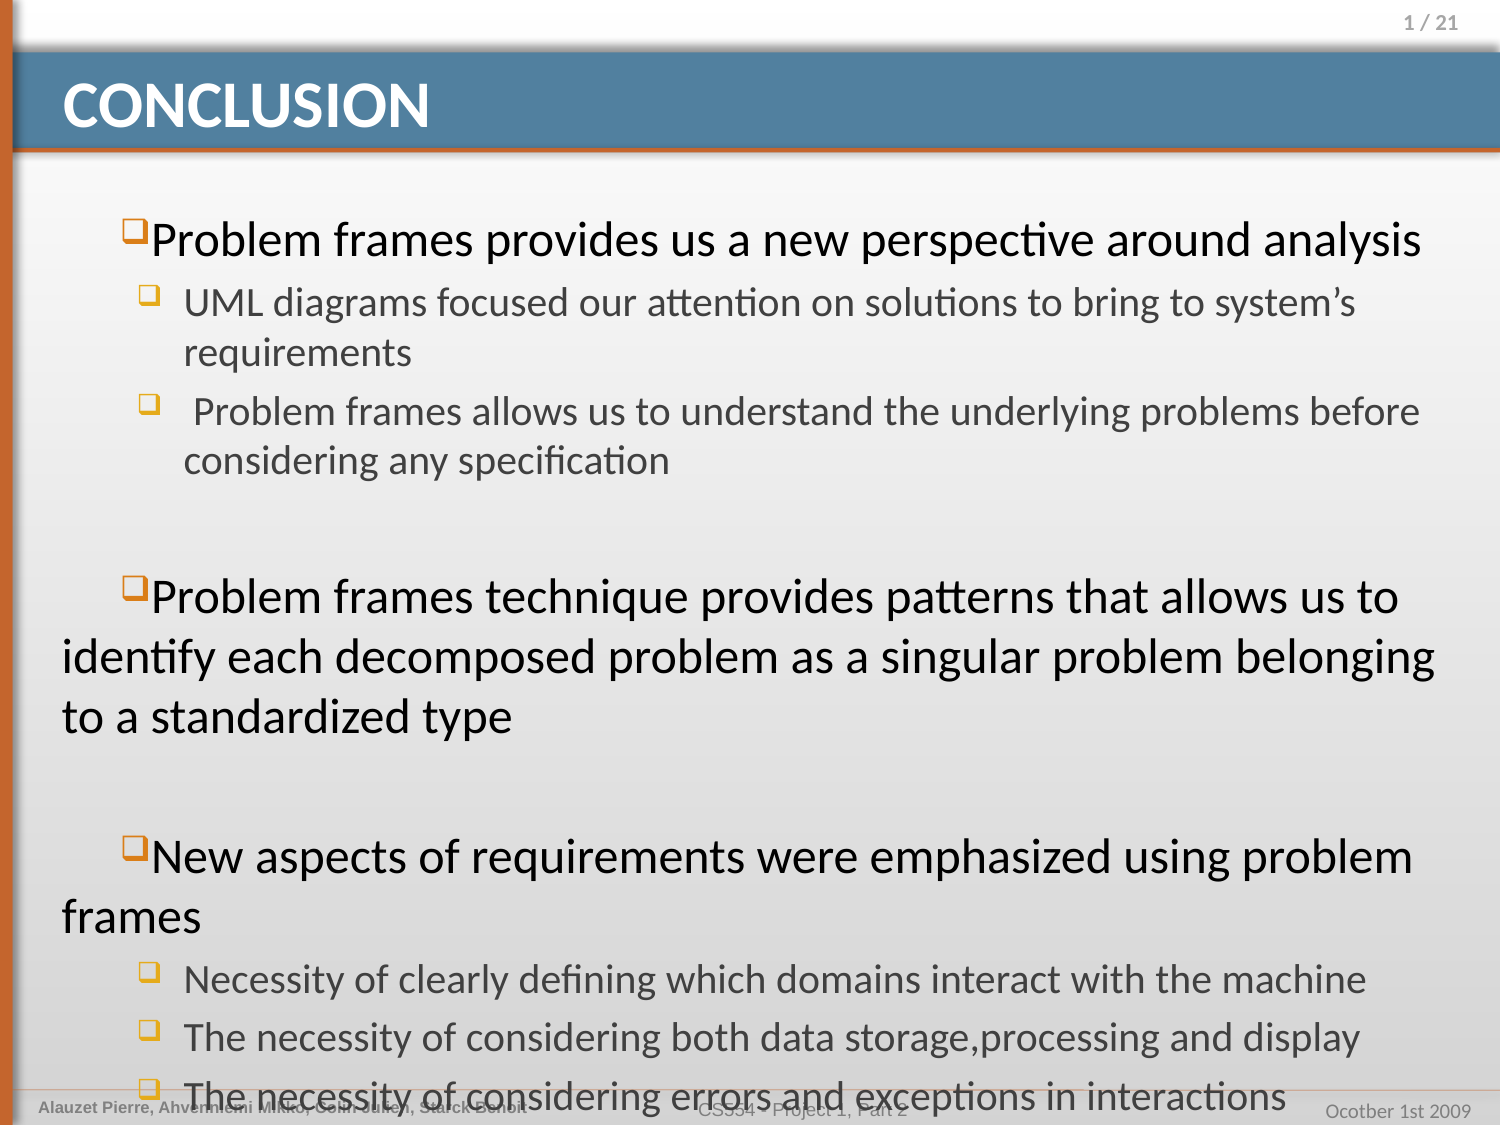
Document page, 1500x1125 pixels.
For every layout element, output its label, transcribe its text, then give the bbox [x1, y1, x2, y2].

title conclusion [49, 53, 1442, 141]
list Problem frames provides us a new perspective around analysis UML diagrams focused our attention on solutions to bring to system’s requirements Problem frames allows us to understand the underlying problems before considering any specification Problem frames technique provides patterns that allows us to identify each decomposed problem as a singular problem belonging to a standardized type New aspects of requirements were emphasized using problem frames Necessity of clearly defining which domains interact with the machine The necessity of considering both data storage,processing and display The necessity of considering errors and exceptions in interactions [46, 199, 1465, 1079]
